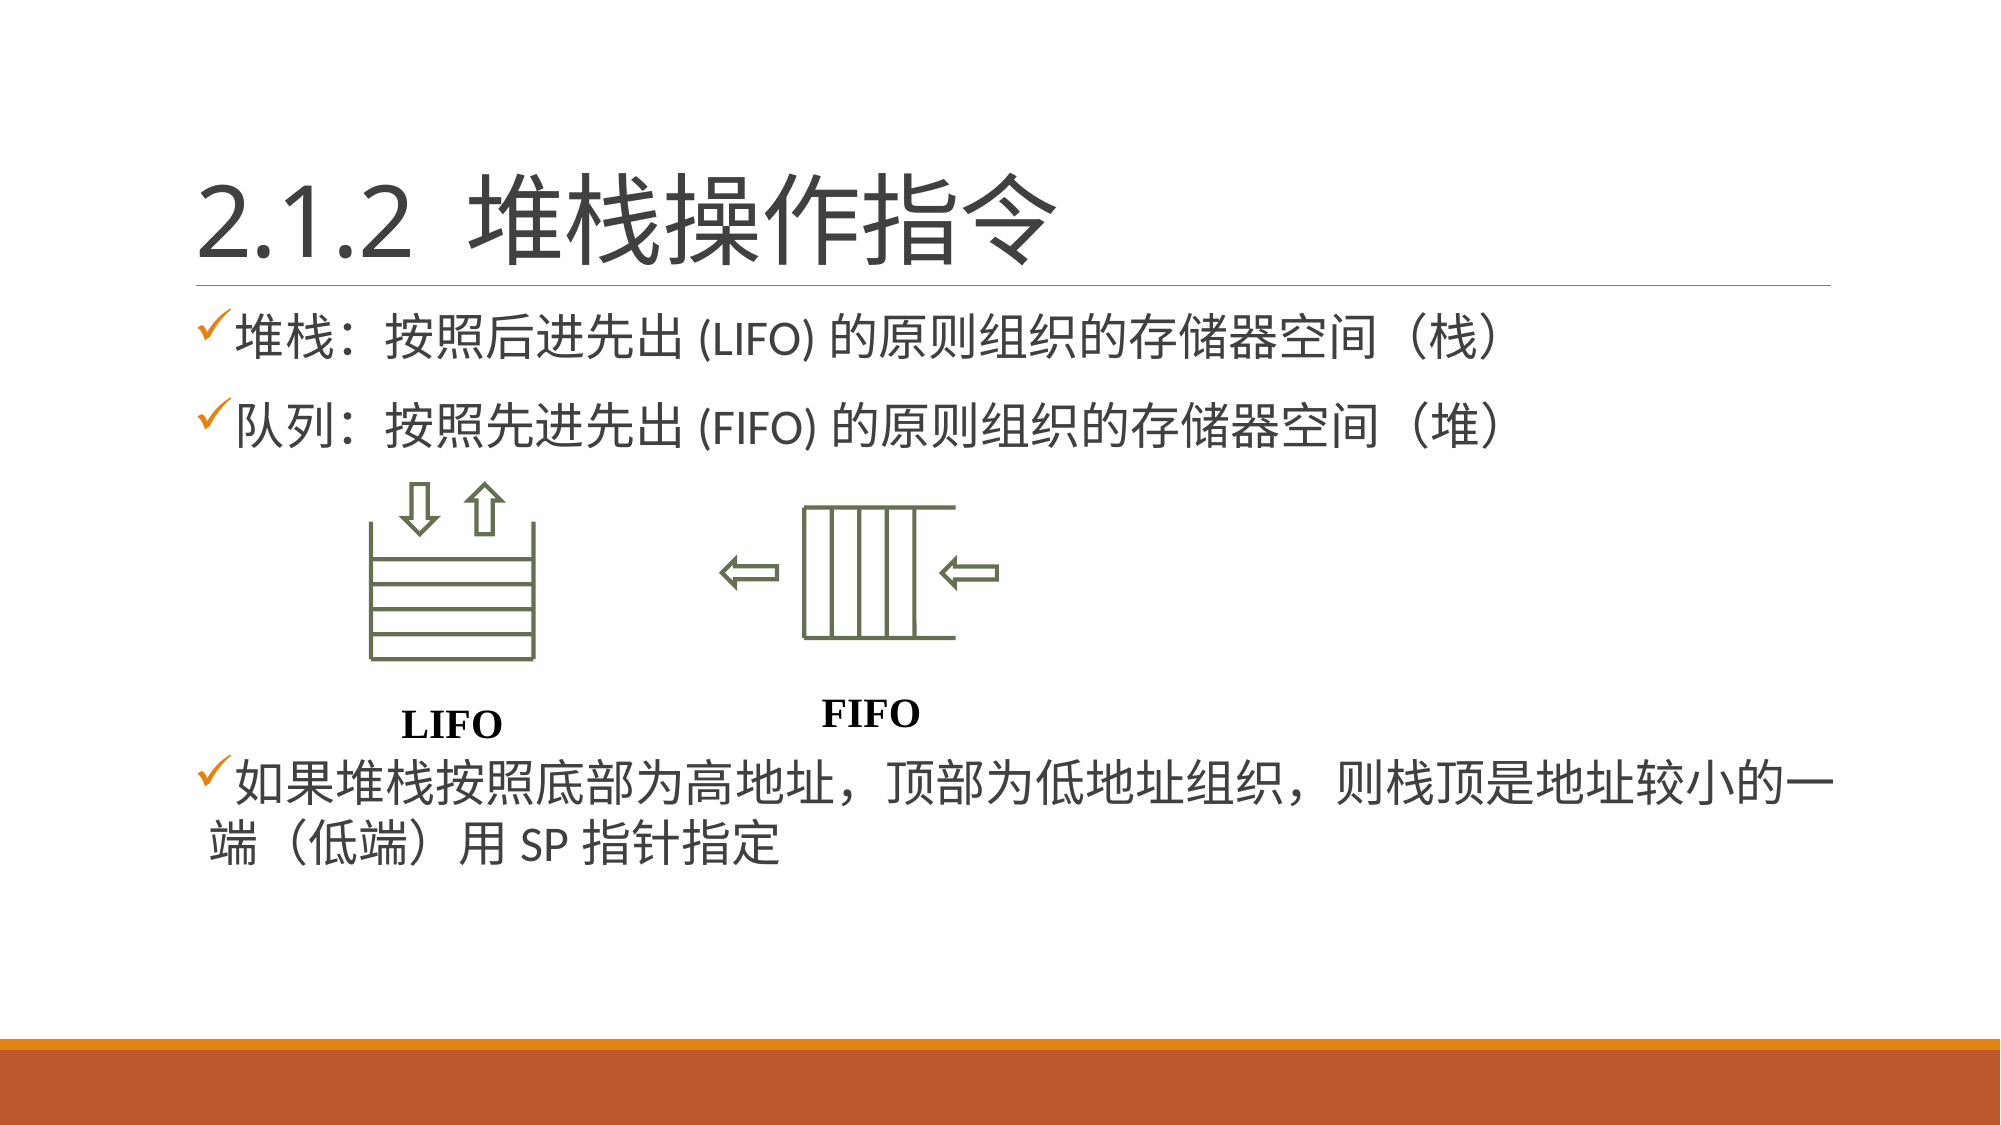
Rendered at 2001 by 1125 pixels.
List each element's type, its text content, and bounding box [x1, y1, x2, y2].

title 2.1.2 堆栈操作指令 [180, 47, 1830, 285]
list 堆栈：按照后进先出(LIFO)的原则组织的存储器空间（栈） 队列：按照先进先出(FIFO)的原则组织的存储器空间（堆） 如果堆栈按照底部为高地址，顶部为低地址组织，则栈顶是地址较小的一端（低端）用SP指针指定 [193, 297, 1844, 998]
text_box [721, 506, 998, 744]
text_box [370, 483, 534, 755]
